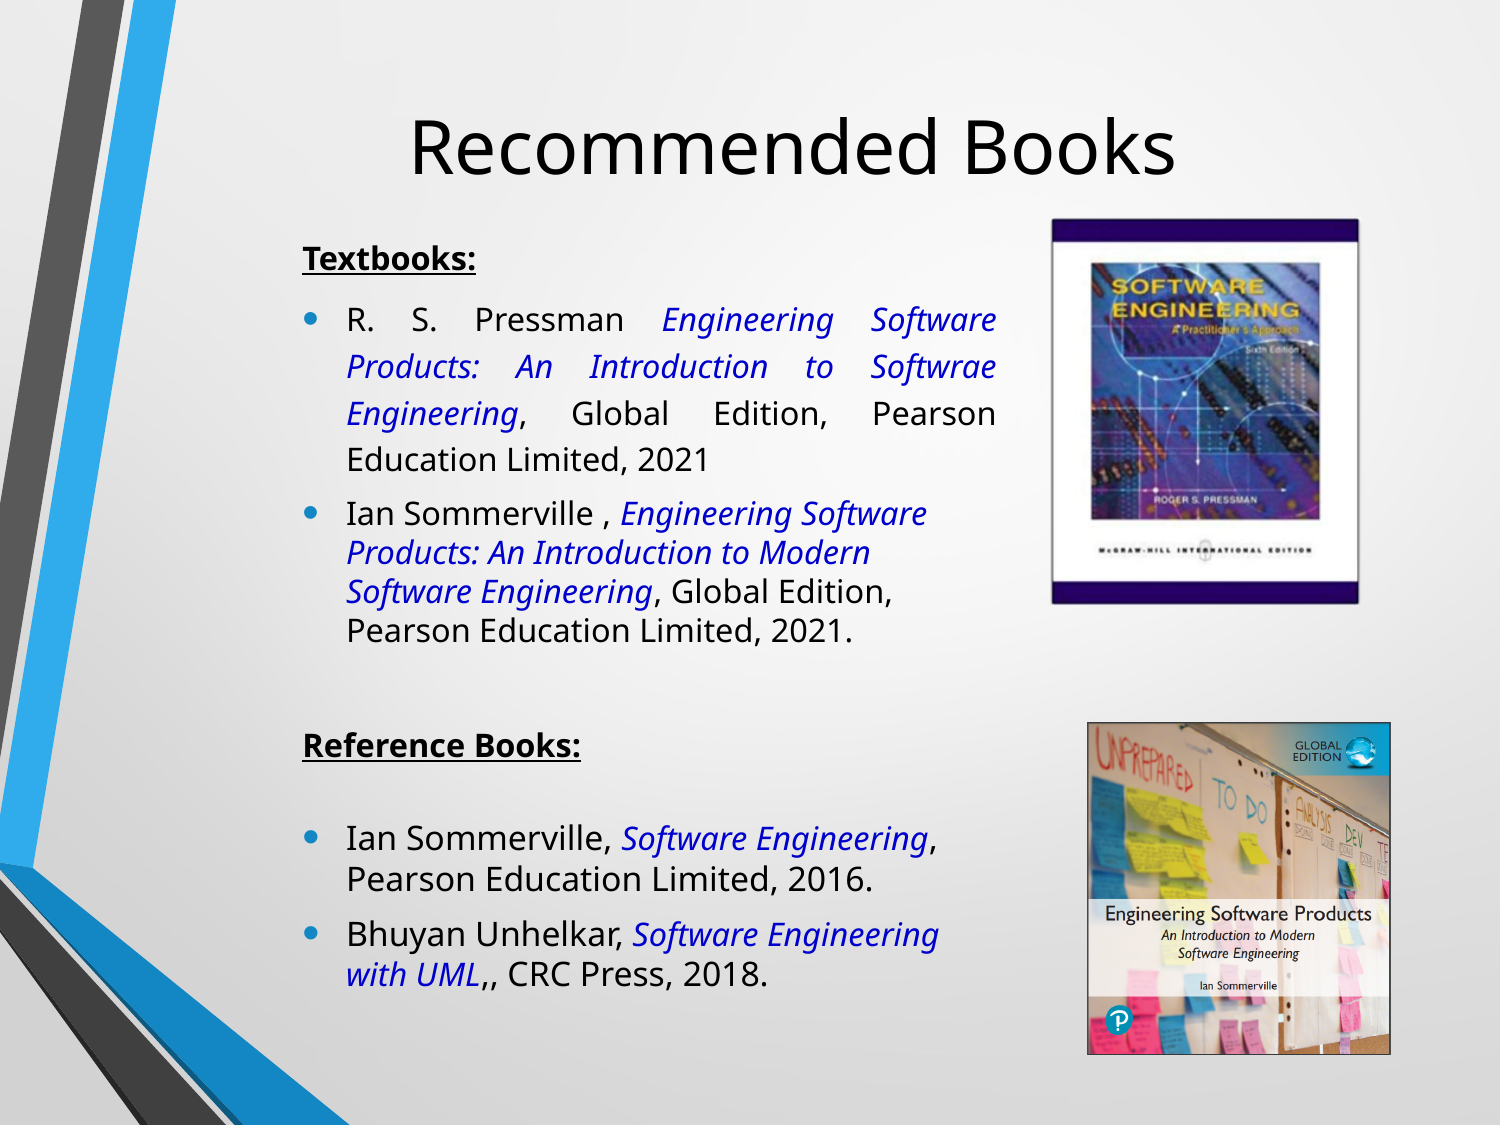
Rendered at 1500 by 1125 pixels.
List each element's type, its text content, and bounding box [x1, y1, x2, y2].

title Recommended Books [161, 75, 1425, 214]
list Textbooks: R. S. Pressman Engineering Software Products: An Introduction to Softwrae Engineering, Global Edition, Pearson Education Limited, 2021 Ian Sommerville , Engineering Software Products: An Introduction to Modern Software Engineering, Global Edition, Pearson Education Limited, 2021. Reference Books: Ian Sommerville, Software Engineering, Pearson Education Limited, 2016. Bhuyan Unhelkar, Software Engineering with UML,, CRC Press, 2018. [287, 222, 1013, 1010]
picture [1049, 217, 1362, 605]
picture [1087, 721, 1392, 1056]
